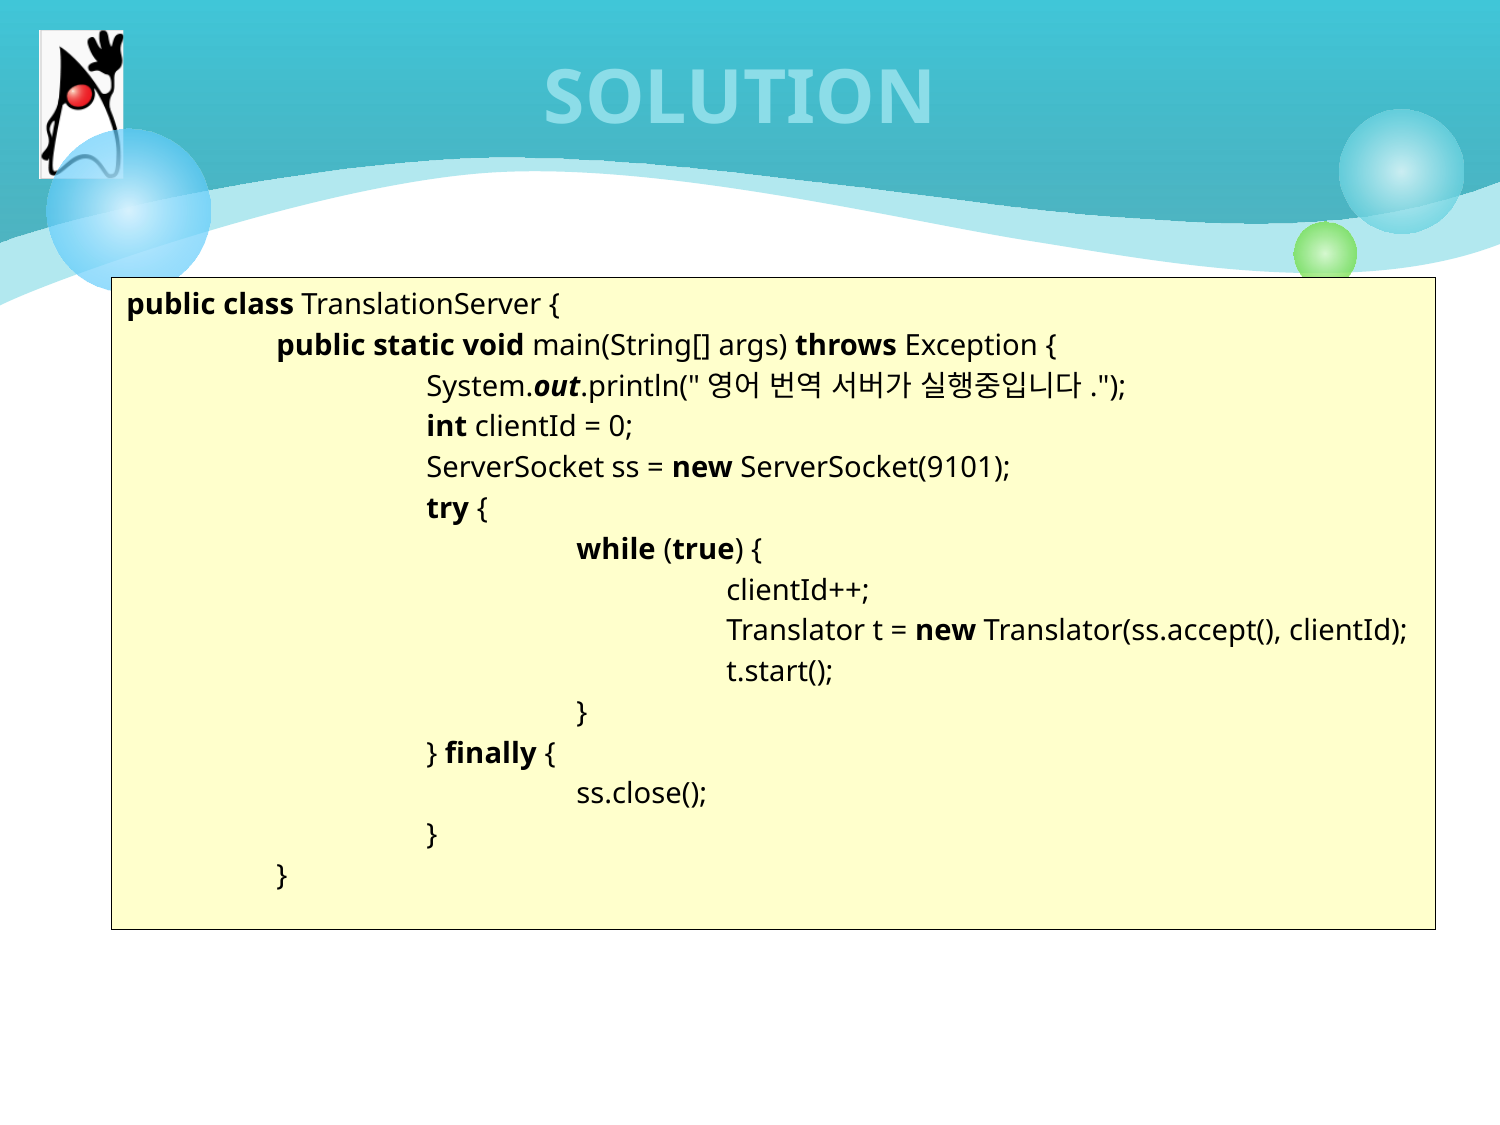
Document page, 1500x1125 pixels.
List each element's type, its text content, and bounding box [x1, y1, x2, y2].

picture [39, 30, 75, 179]
text_box public class TranslationServer { public static void main(String[] args) throws Exception { System.out.println("영어 번역 서버가 실행중입니다."); int clientId = 0; ServerSocket ss = new ServerSocket(9101); try { while (true) { clientId++; Translator t = new Translator(ss.accept(), clientId); t.start(); } } finally { ss.close(); } } [111, 277, 1436, 930]
title SOLUTION [75, 0, 1425, 188]
